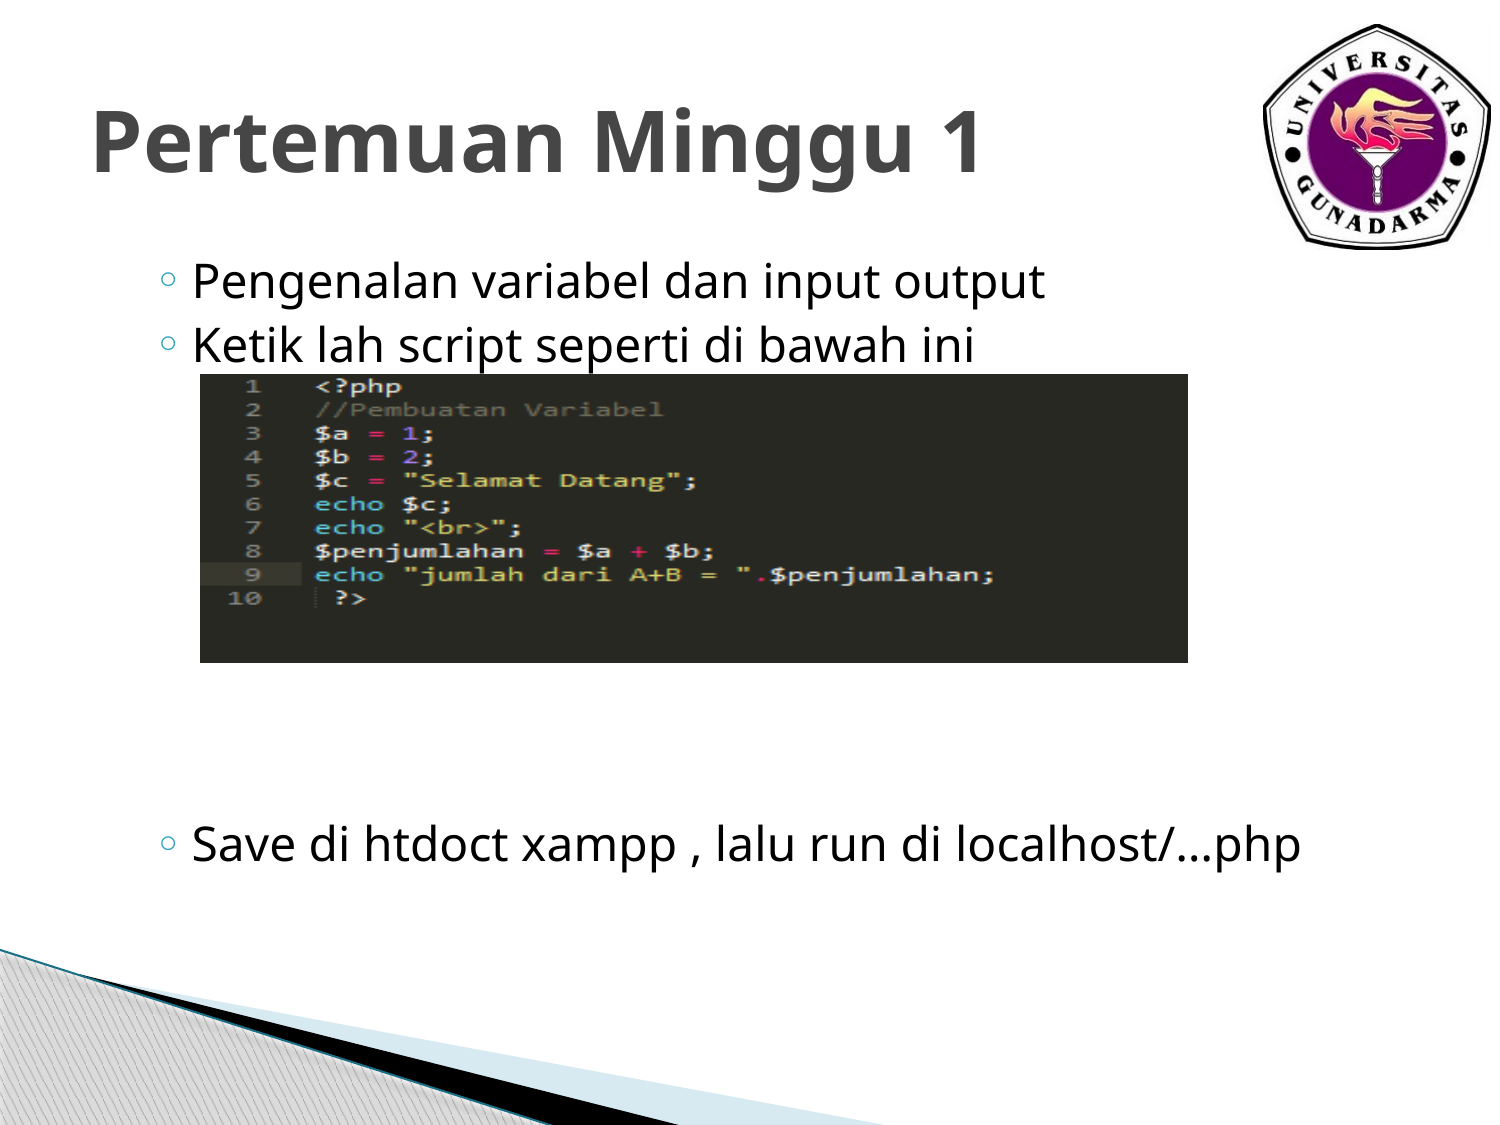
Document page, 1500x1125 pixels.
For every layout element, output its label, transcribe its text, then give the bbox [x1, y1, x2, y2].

title Pertemuan Minggu 1 [75, 45, 1257, 233]
picture [199, 374, 1188, 663]
picture [1262, 24, 1491, 251]
list Pengenalan variabel dan input output Ketik lah script seperti di bawah ini Save di htdoct xampp , lalu run di localhost/…php [75, 243, 1425, 986]
